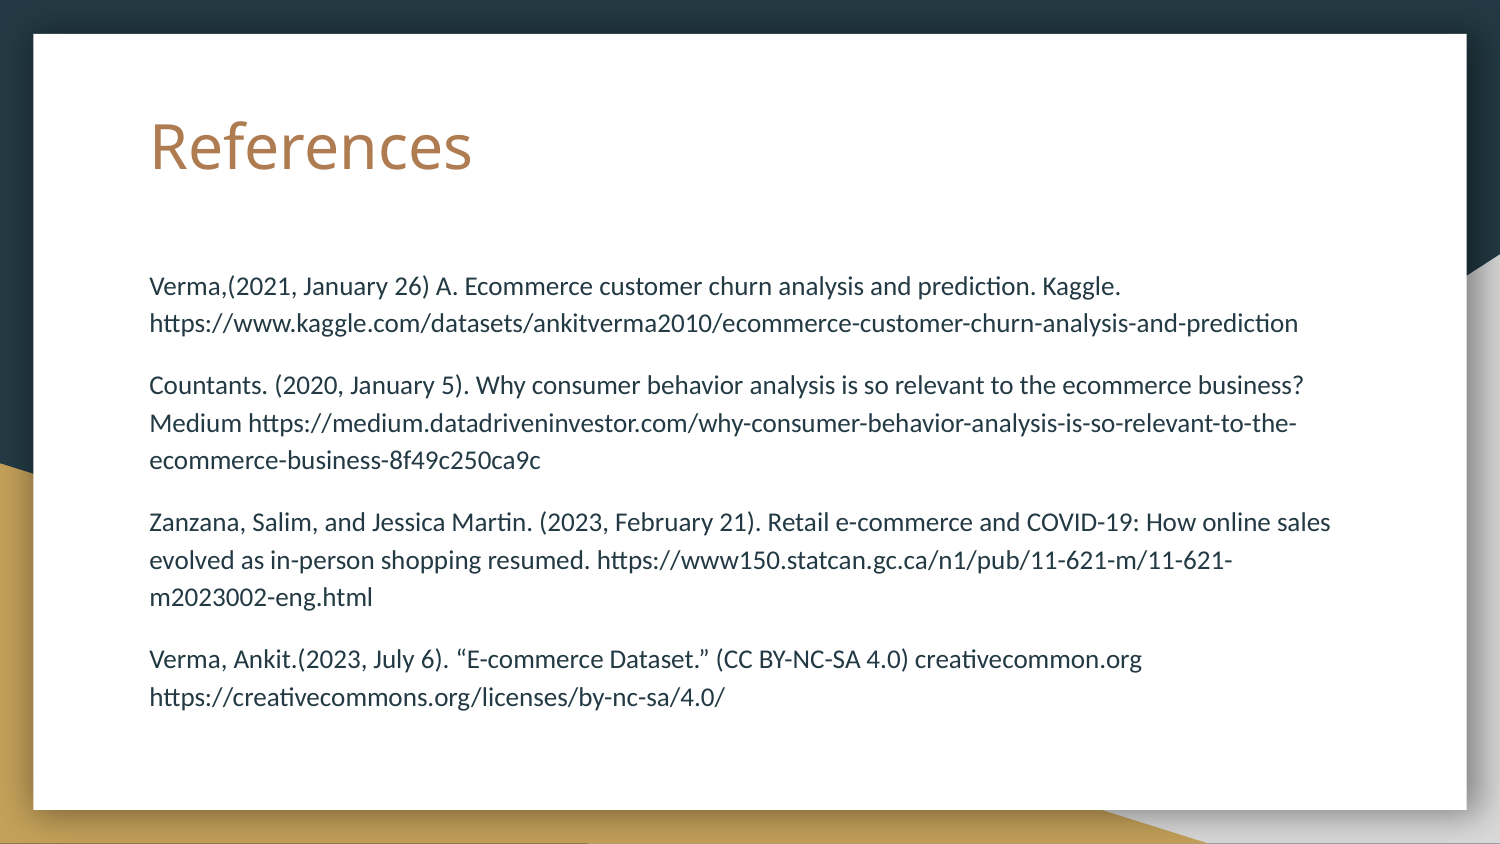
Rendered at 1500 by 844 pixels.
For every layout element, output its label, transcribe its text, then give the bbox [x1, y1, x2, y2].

list Verma,(2021, January 26) A. Ecommerce customer churn analysis and prediction. Kaggle. https://www.kaggle.com/datasets/ankitverma2010/ecommerce-customer-churn-analysis-and-prediction Countants. (2020, January 5). Why consumer behavior analysis is so relevant to the ecommerce business? Medium https://medium.datadriveninvestor.com/why-consumer-behavior-analysis-is-so-relevant-to-the-ecommerce-business-8f49c250ca9c Zanzana, Salim, and Jessica Martin. (2023, February 21). Retail e-commerce and COVID-19: How online sales evolved as in-person shopping resumed. https://www150.statcan.gc.ca/n1/pub/11-621-m/11-621-m2023002-eng.html Verma, Ankit.(2023, July 6). “E-commerce Dataset.” (CC BY-NC-SA 4.0) creativecommon.org https://creativecommons.org/licenses/by-nc-sa/4.0/ [134, 248, 1366, 770]
title References [134, 91, 1366, 248]
